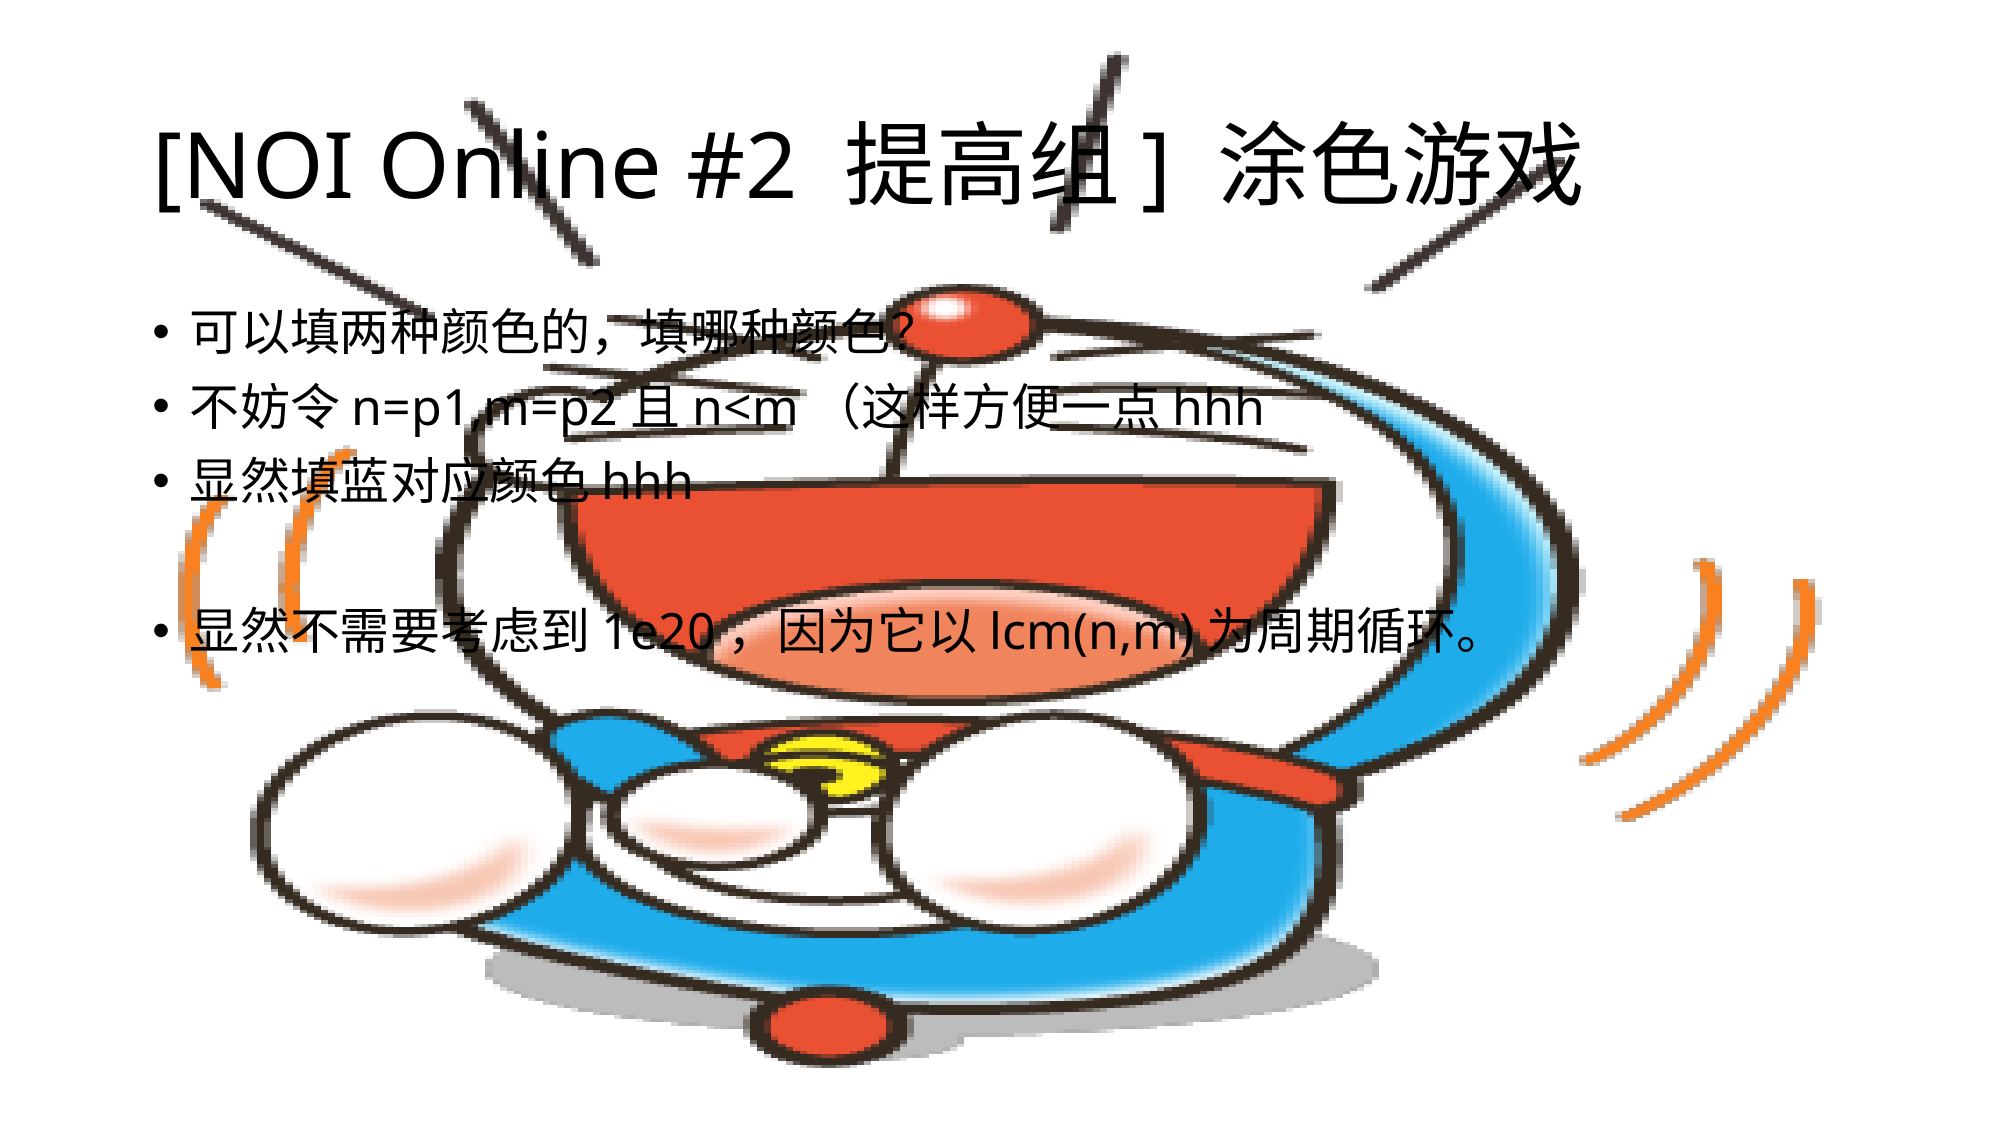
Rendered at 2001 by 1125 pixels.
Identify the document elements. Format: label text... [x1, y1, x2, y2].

list 可以填两种颜色的，填哪种颜色？ 不妨令n=p1,m=p2且n<m（这样方便一点hhh 显然填蓝对应颜色hhh 显然不需要考虑到1e20，因为它以lcm(n,m)为周期循环。 [137, 299, 1863, 1014]
title [NOI Online #2 提高组] 涂色游戏 [137, 59, 1863, 278]
